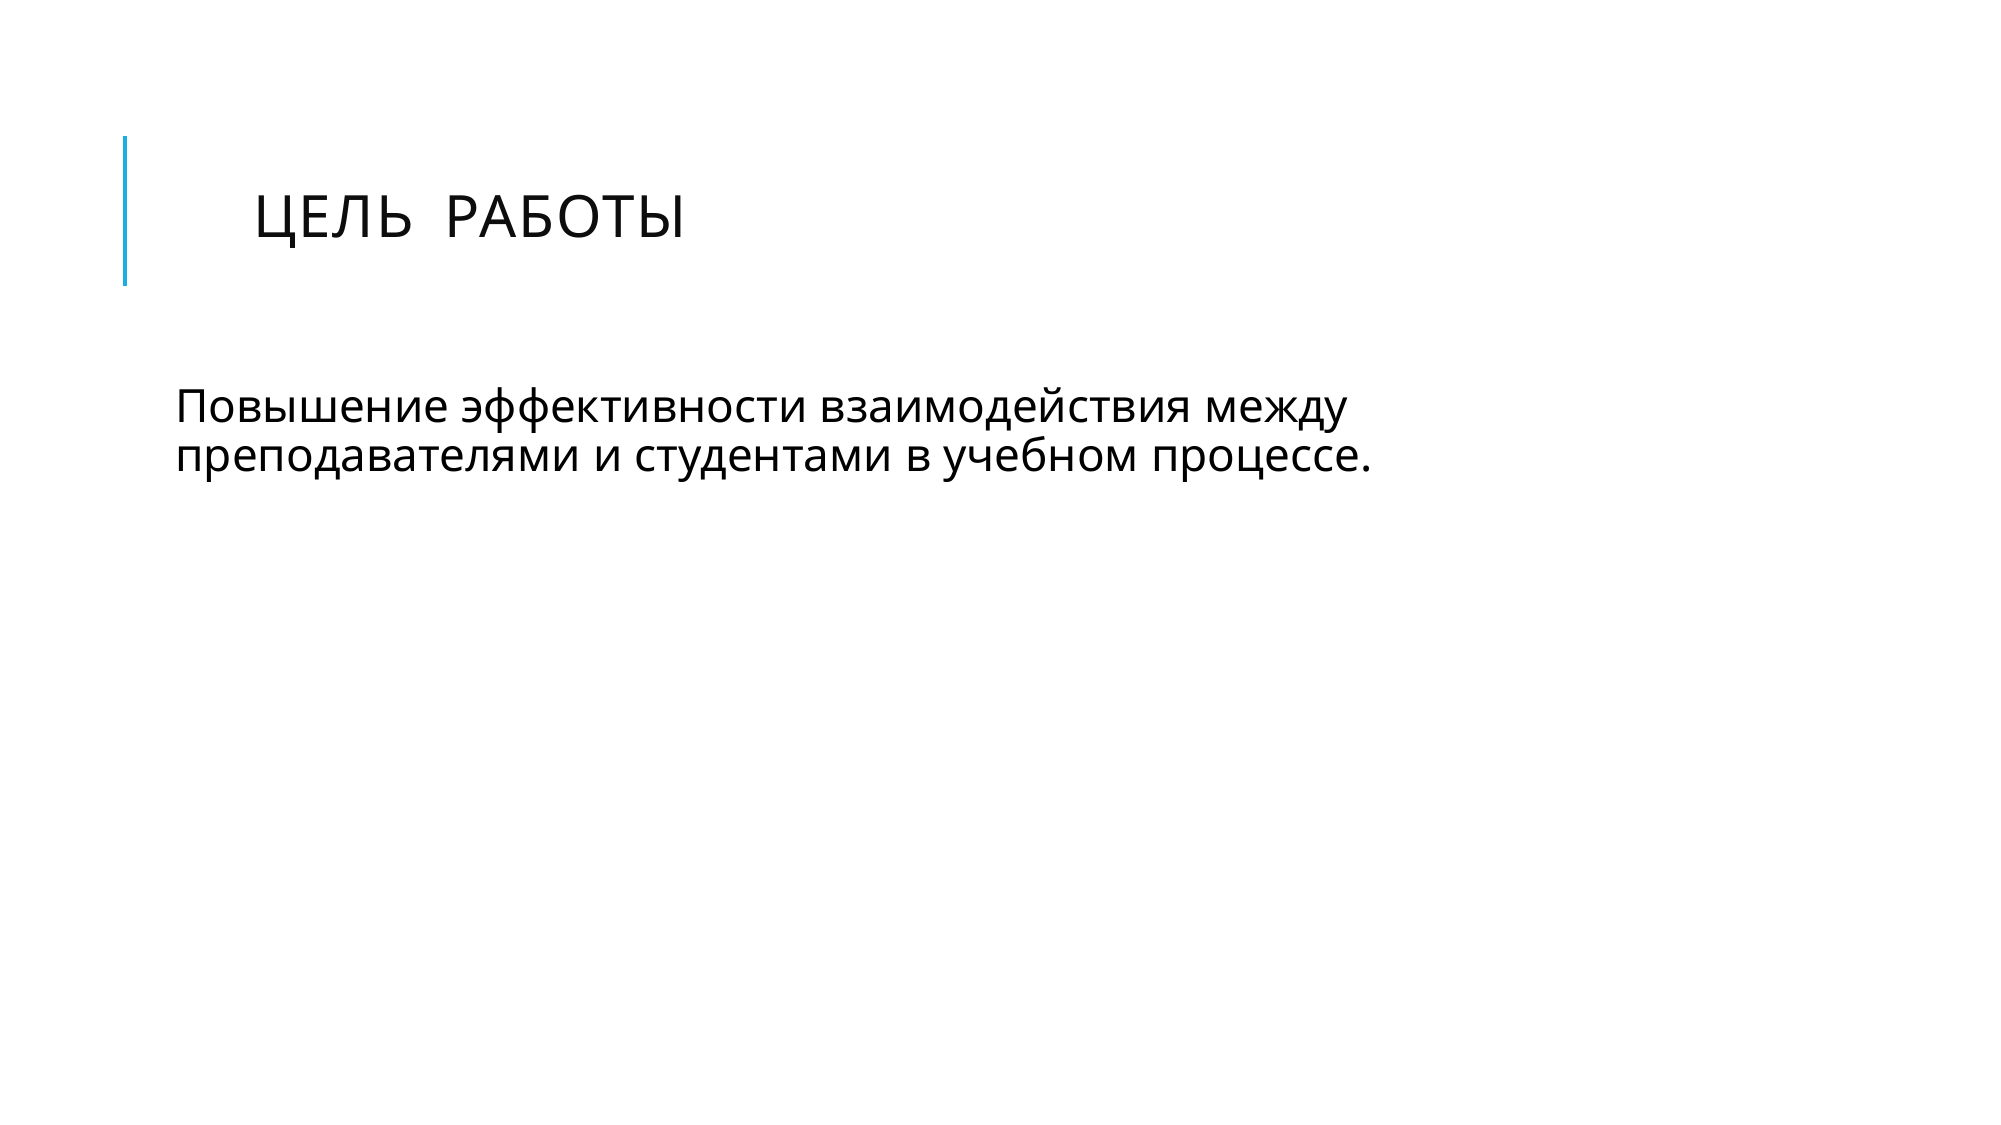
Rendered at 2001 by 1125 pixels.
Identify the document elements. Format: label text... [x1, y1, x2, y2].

title Цель работы [238, 131, 1814, 284]
list Повышение эффективности взаимодействия между преподавателями и студентами в учебном процессе. [168, 375, 1763, 1035]
